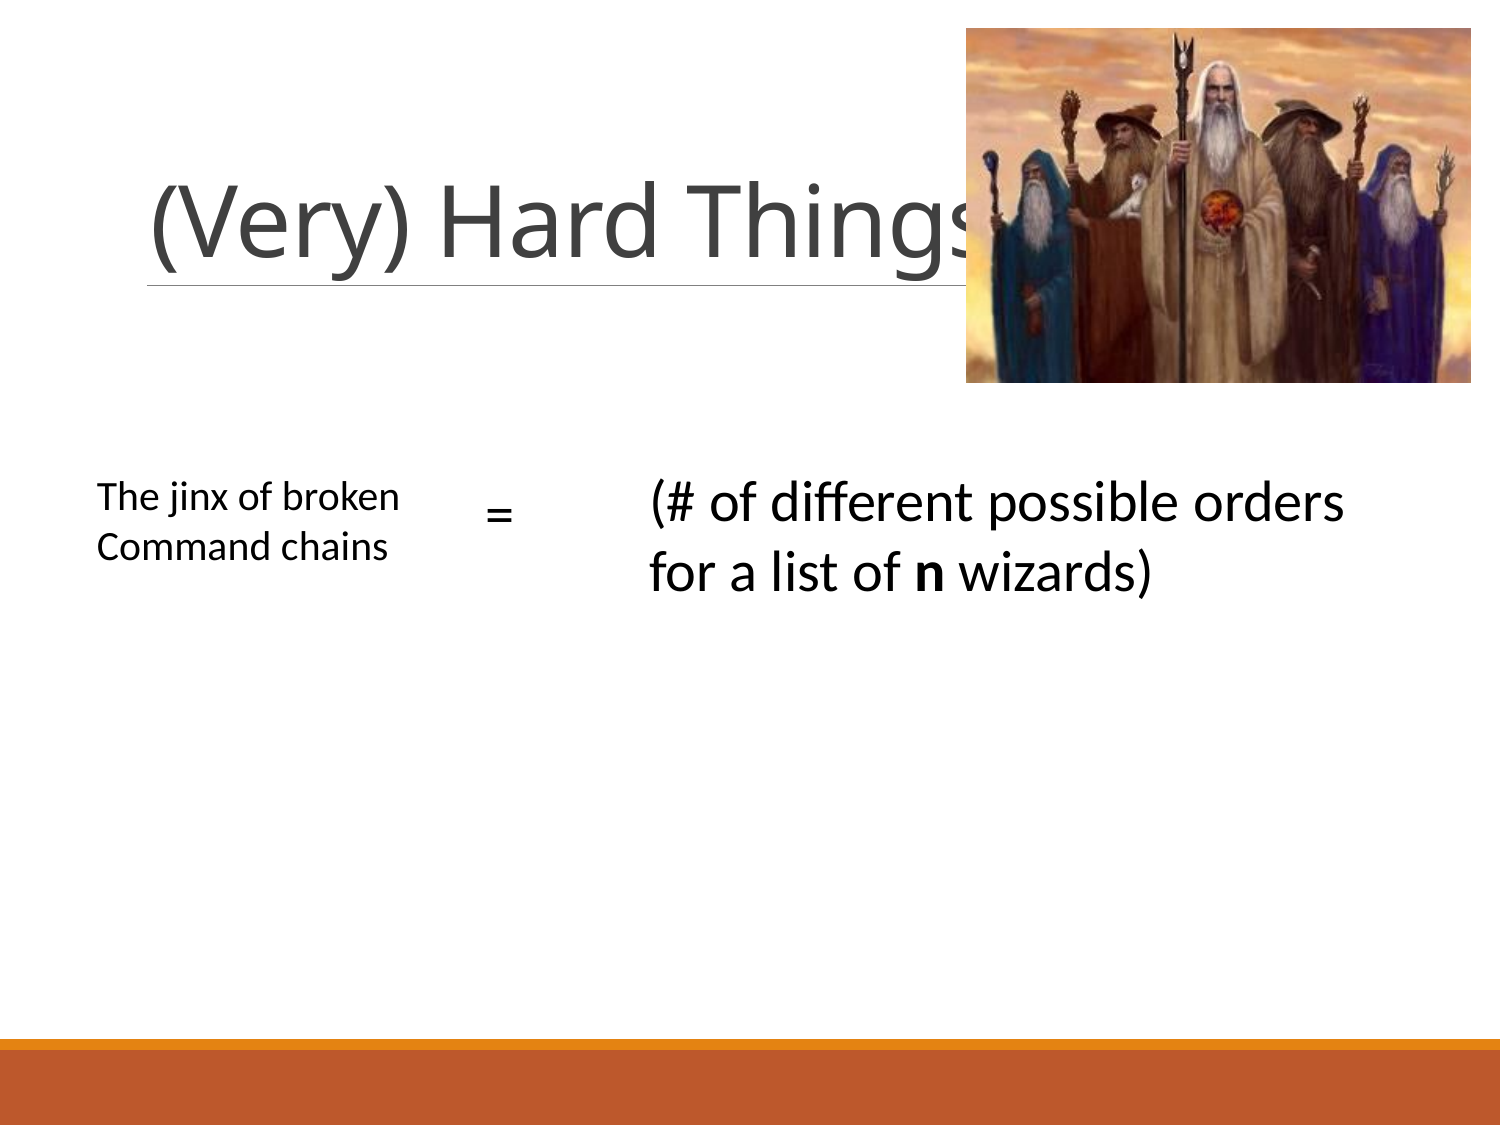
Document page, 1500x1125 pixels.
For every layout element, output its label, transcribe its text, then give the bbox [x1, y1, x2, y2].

text_box = [470, 468, 634, 554]
text_box (# of different possible orders for a list of n wizards) [634, 455, 1500, 680]
text_box The jinx of broken Command chains [82, 460, 471, 576]
picture [966, 27, 1472, 384]
title (Very) Hard Things [135, 47, 963, 285]
